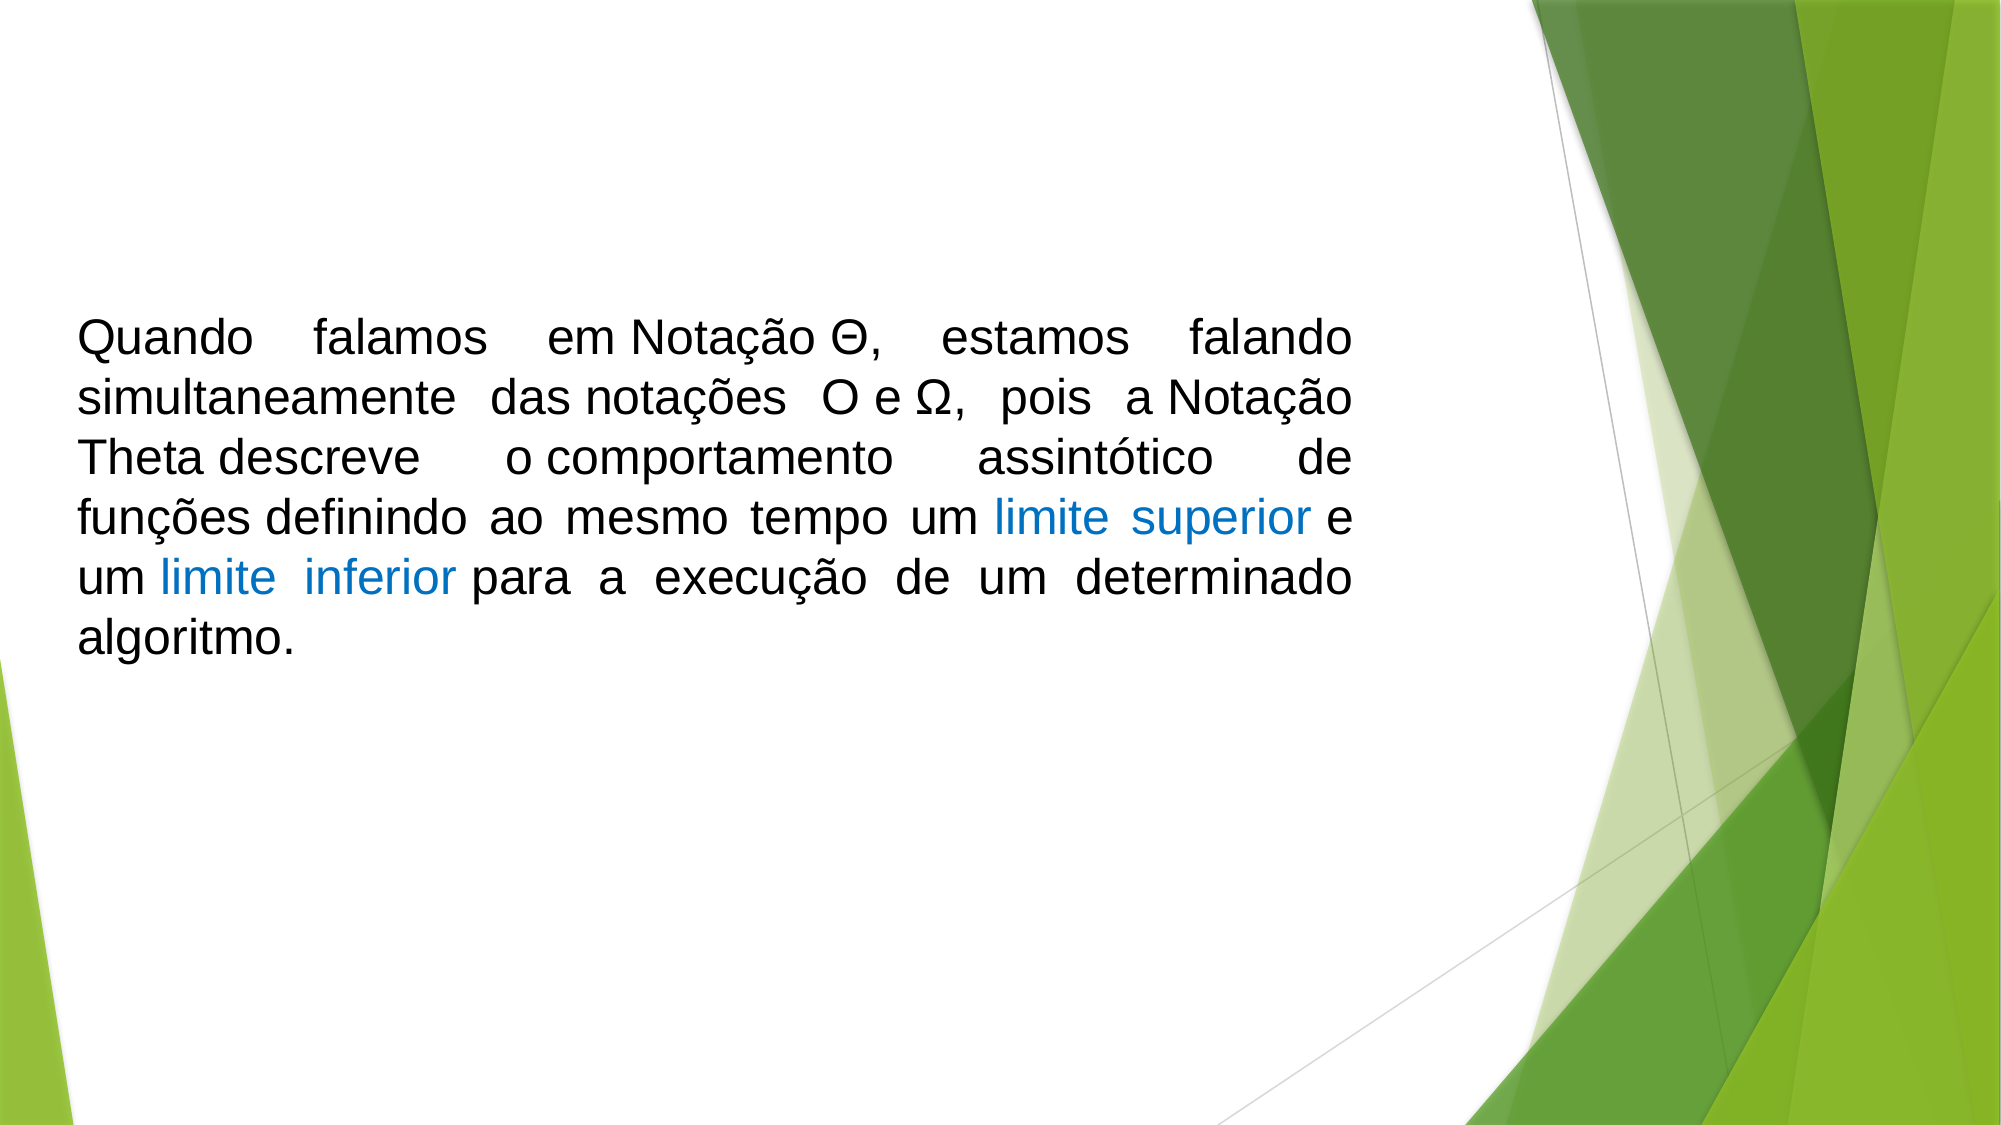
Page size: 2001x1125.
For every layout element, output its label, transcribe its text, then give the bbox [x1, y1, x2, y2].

text_box Quando falamos em Notação Θ, estamos falando simultaneamente das notações O e Ω, pois a Notação Theta descreve o comportamento assintótico de funções definindo ao mesmo tempo um limite superior e um limite inferior para a execução de um determinado algoritmo. [62, 296, 1369, 672]
